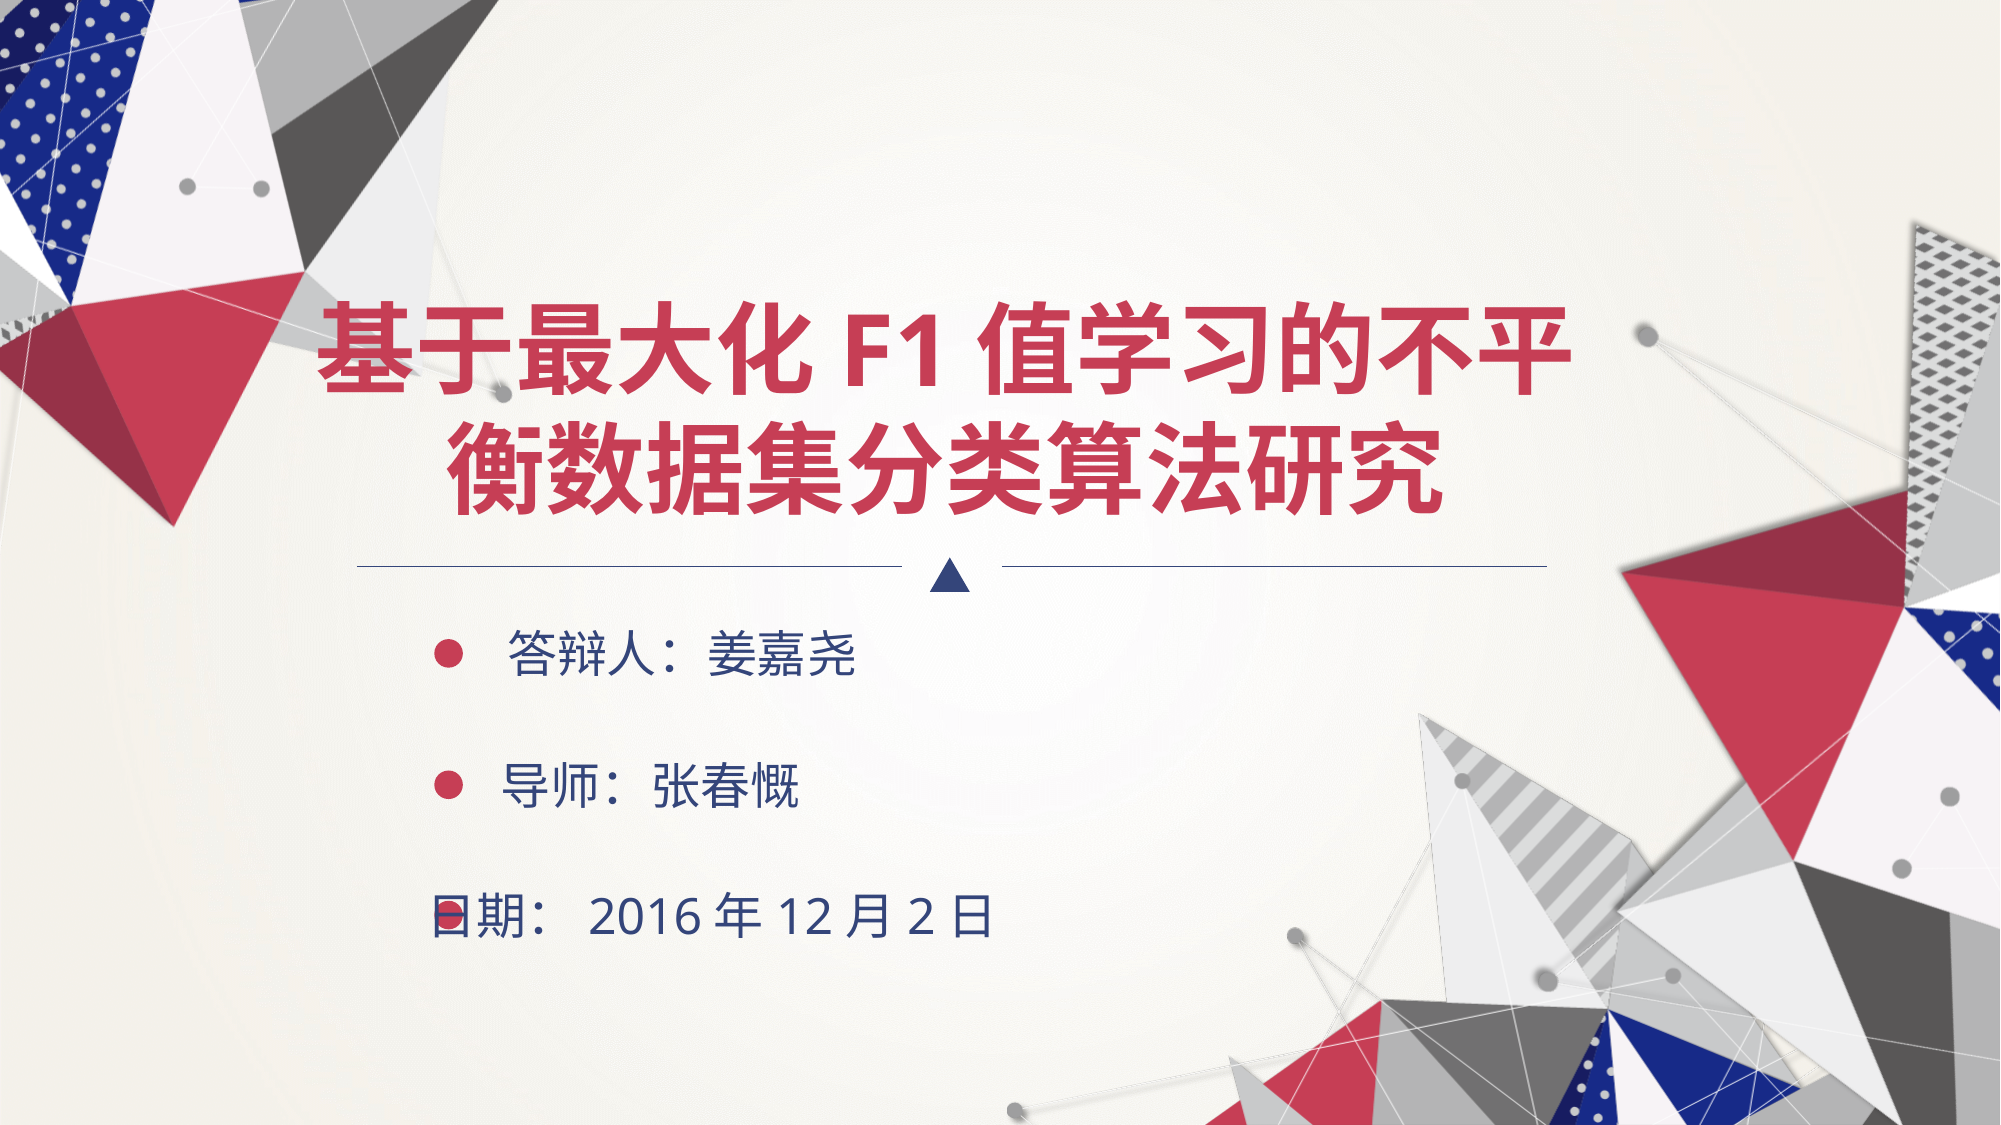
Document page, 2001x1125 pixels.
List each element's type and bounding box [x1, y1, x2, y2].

text_box [434, 615, 867, 692]
text_box [434, 746, 817, 823]
text_box [434, 877, 940, 953]
picture [0, 0, 2001, 1125]
text_box [344, 279, 1548, 592]
